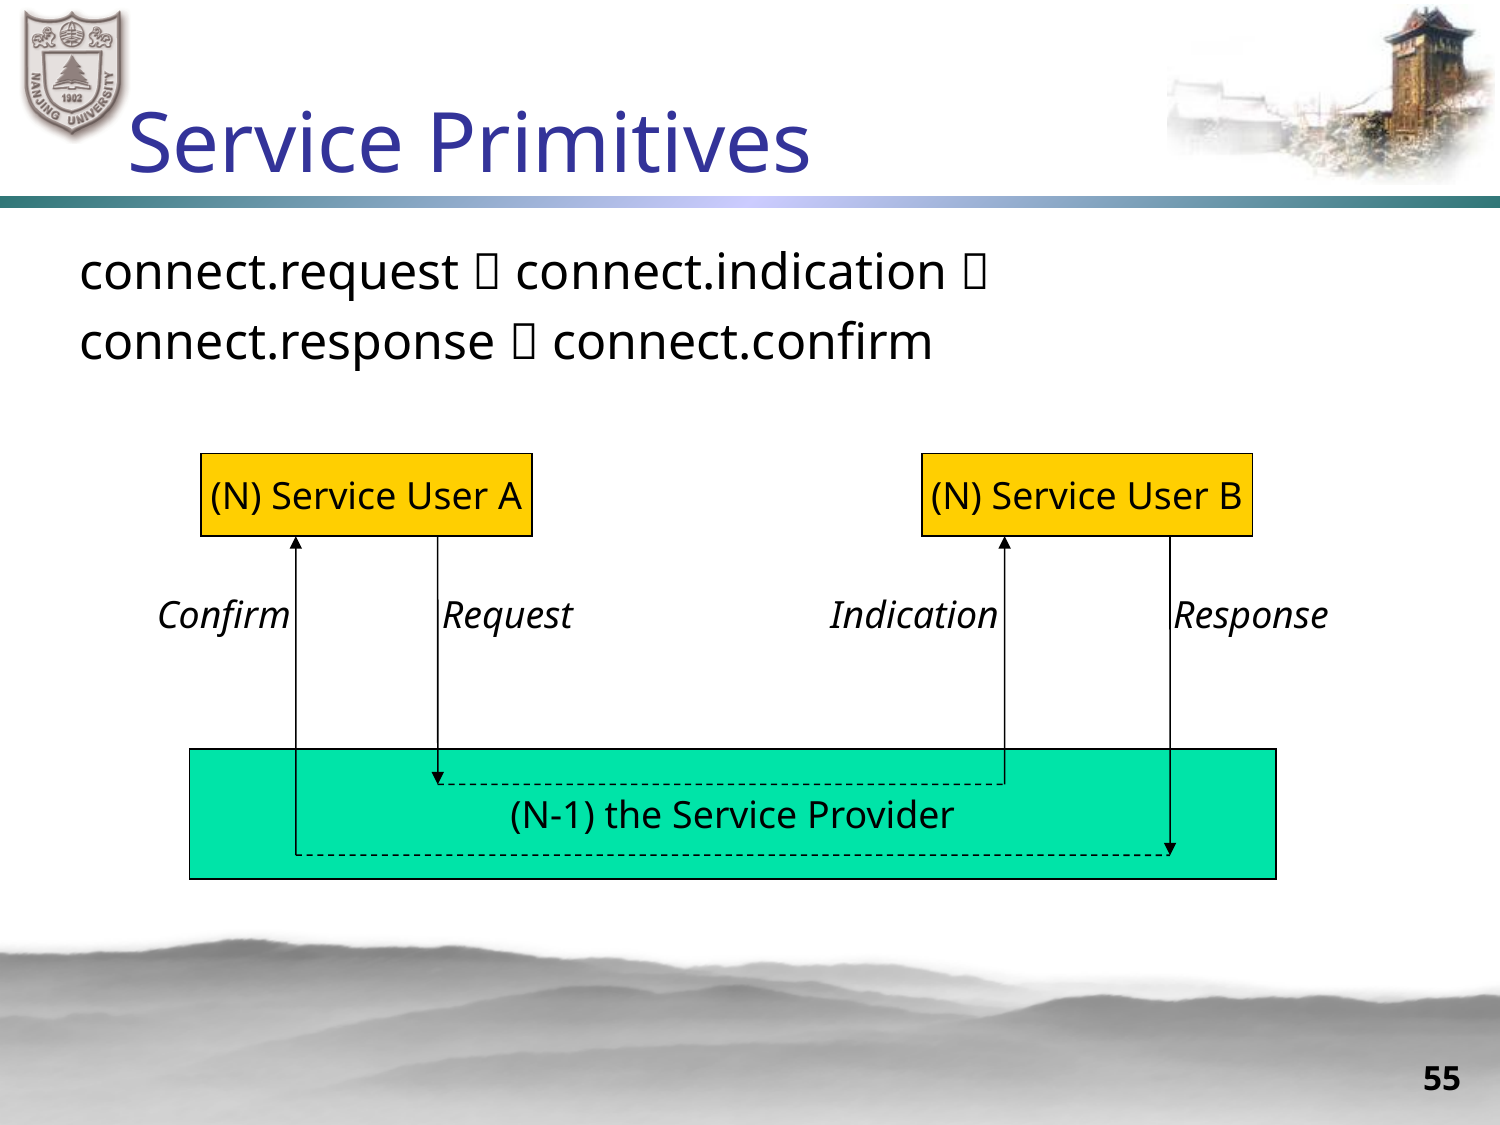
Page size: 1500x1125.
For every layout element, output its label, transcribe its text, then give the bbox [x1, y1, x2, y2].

picture [0, 0, 144, 144]
slide_number 55 [1163, 1034, 1477, 1111]
picture [1167, 4, 1495, 54]
title Service Primitives [111, 54, 1500, 197]
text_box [141, 453, 1372, 880]
list connect.request  connect.indication  connect.response  connect.confirm [64, 231, 1471, 411]
picture [0, 928, 1500, 1125]
